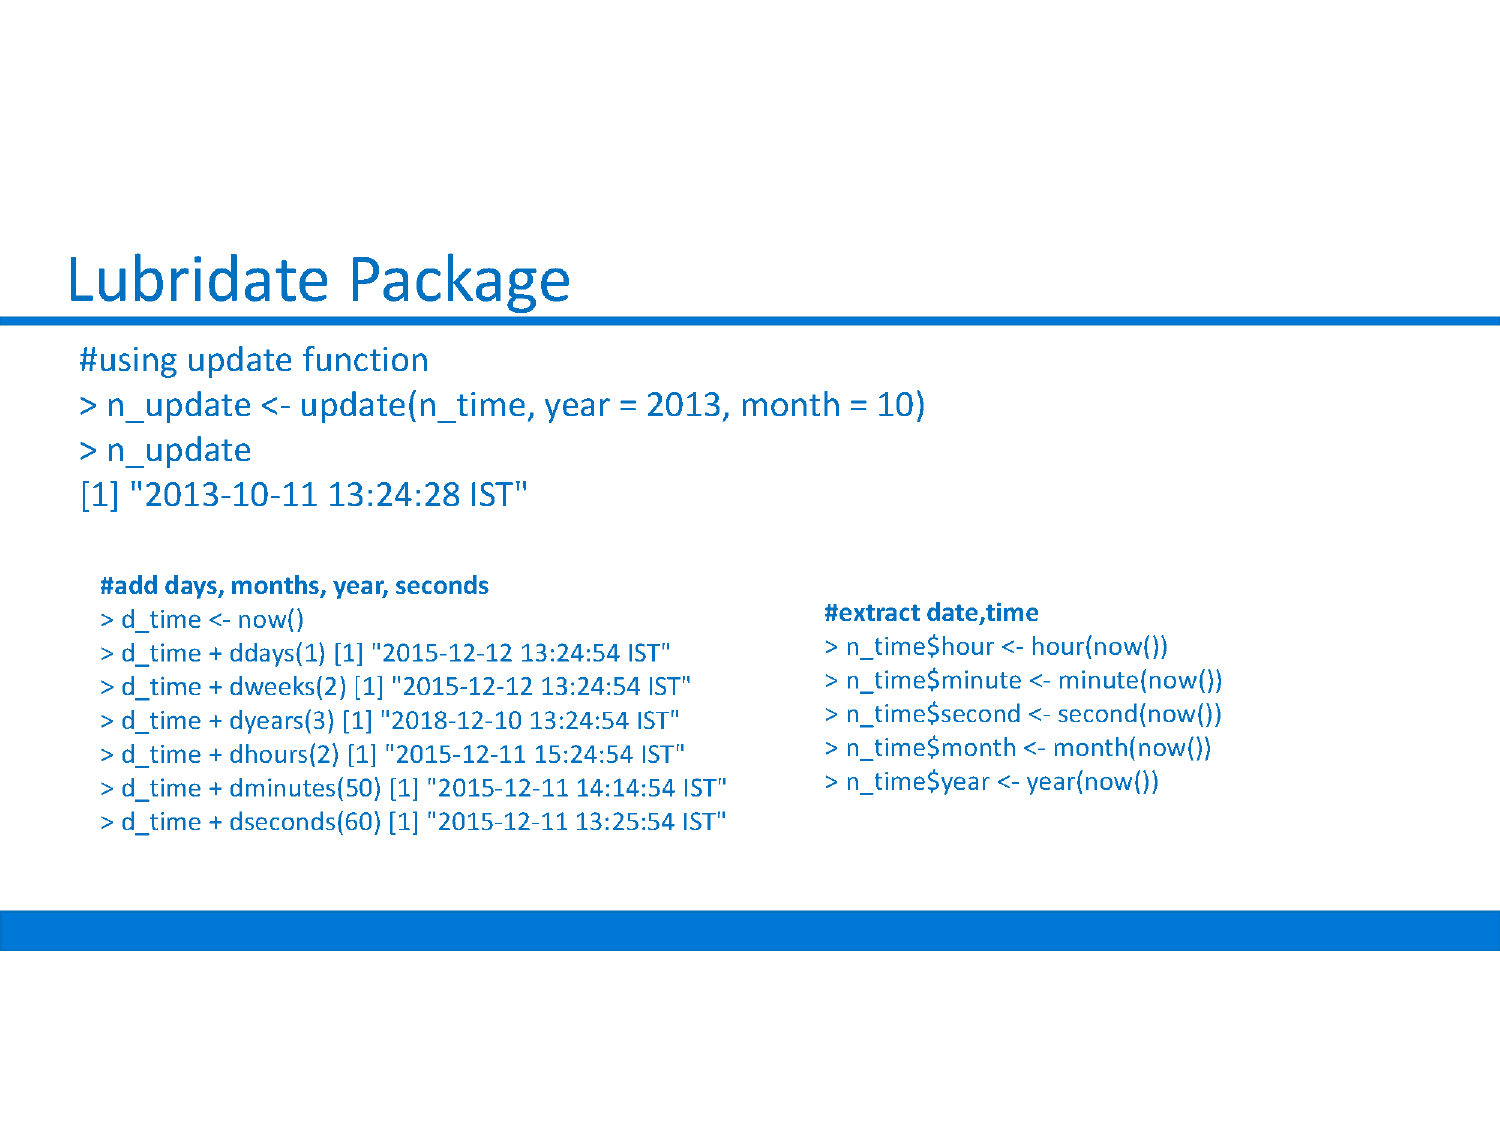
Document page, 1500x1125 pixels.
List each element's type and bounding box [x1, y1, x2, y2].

picture [0, 141, 1500, 987]
